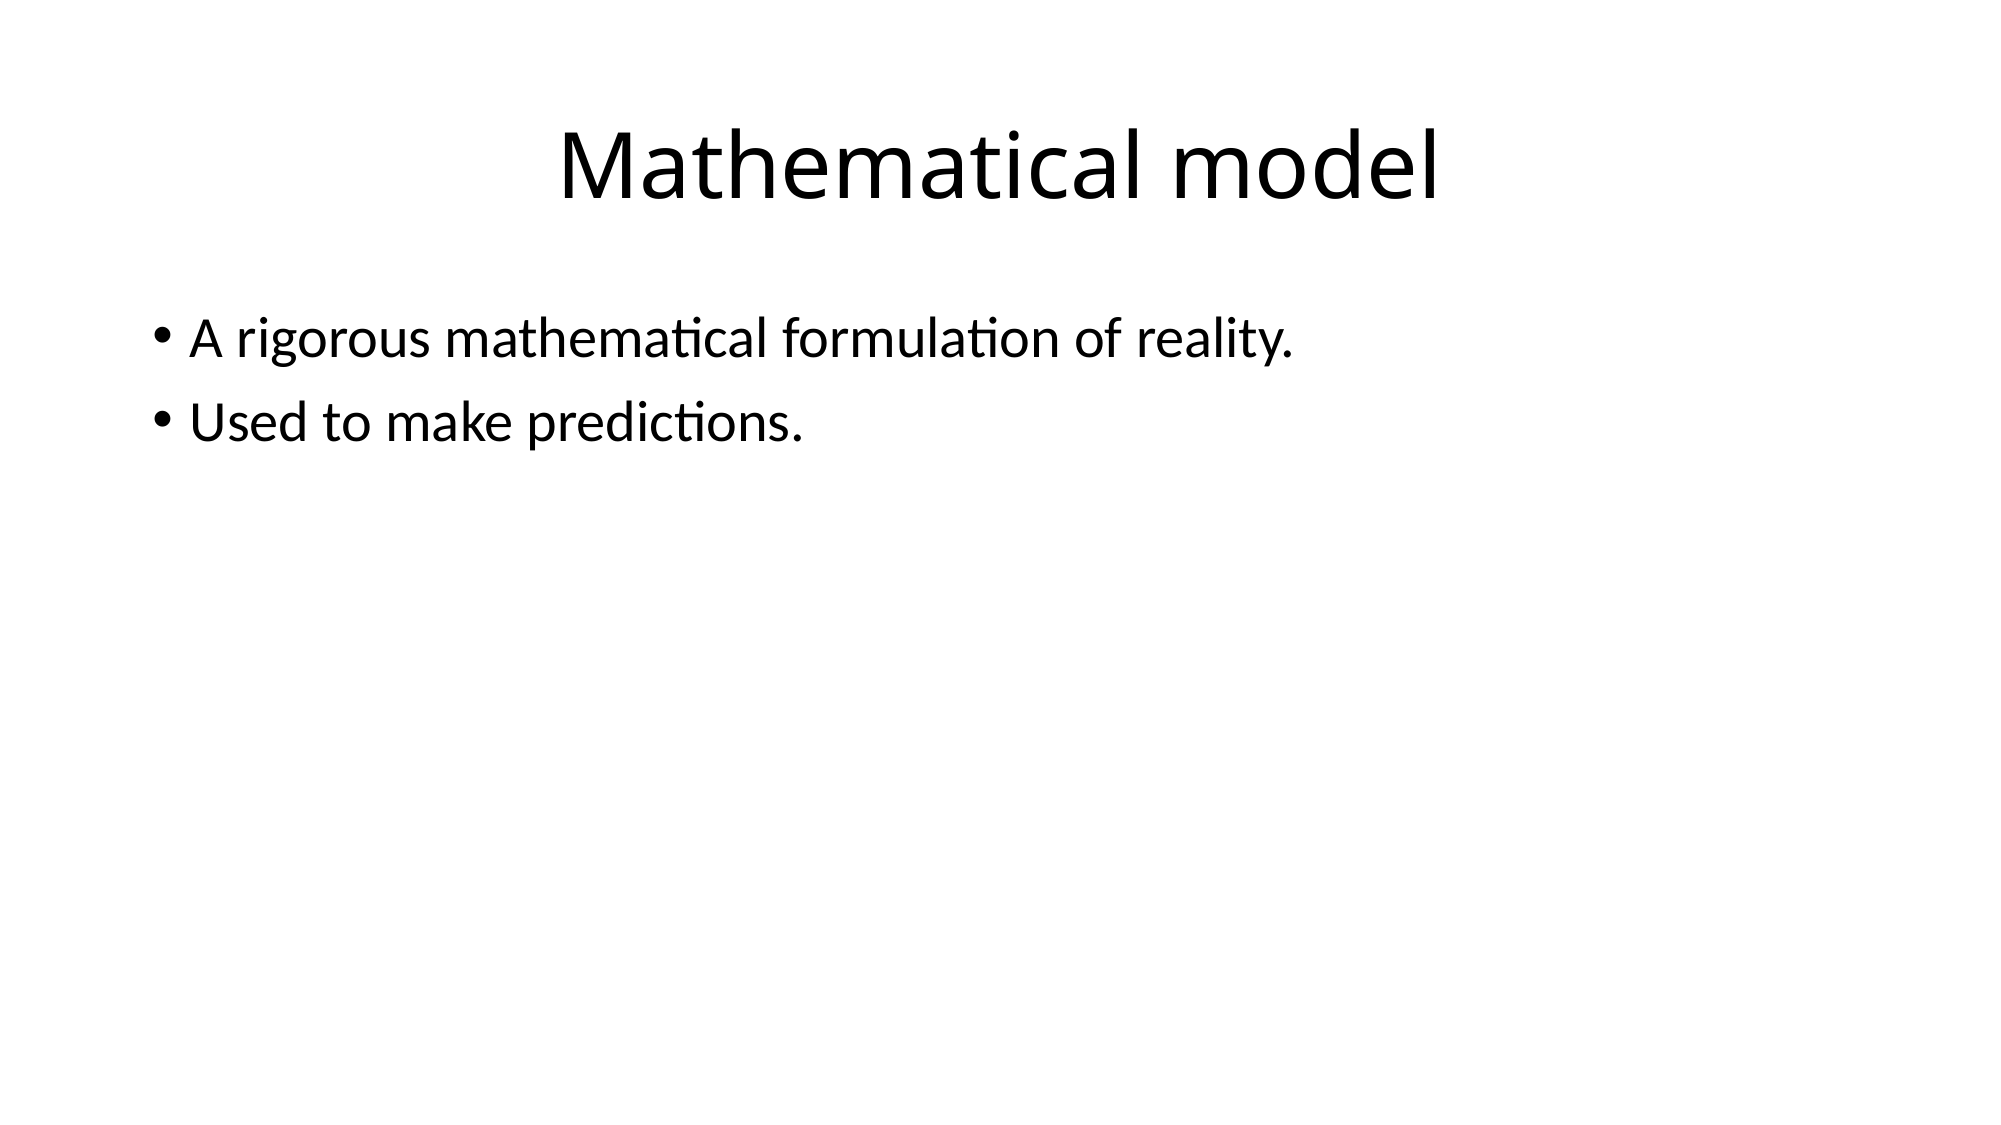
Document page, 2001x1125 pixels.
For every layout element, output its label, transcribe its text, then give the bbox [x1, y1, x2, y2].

list A rigorous mathematical formulation of reality. ​ Used to make predictions. [137, 299, 1863, 1014]
title Mathematical model [137, 59, 1863, 278]
